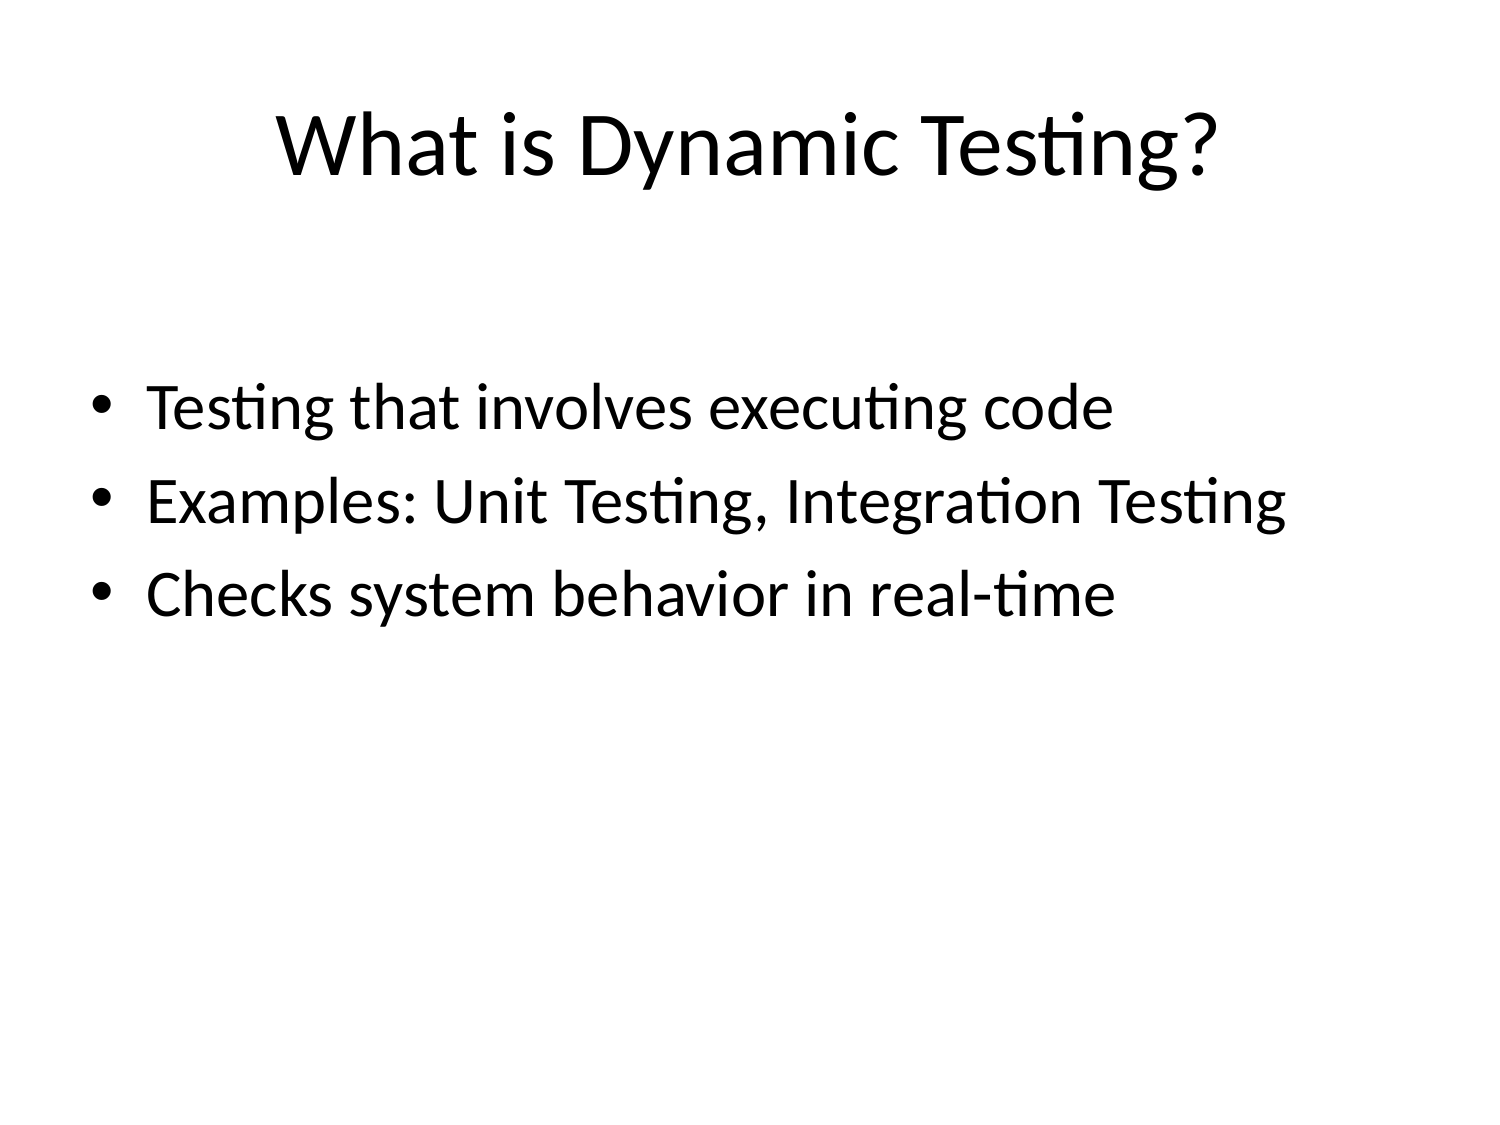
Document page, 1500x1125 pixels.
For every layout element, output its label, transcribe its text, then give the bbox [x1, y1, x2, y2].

list Testing that involves executing code Examples: Unit Testing, Integration Testing Checks system behavior in real-time [75, 262, 1425, 1005]
title What is Dynamic Testing? [75, 45, 1425, 233]
